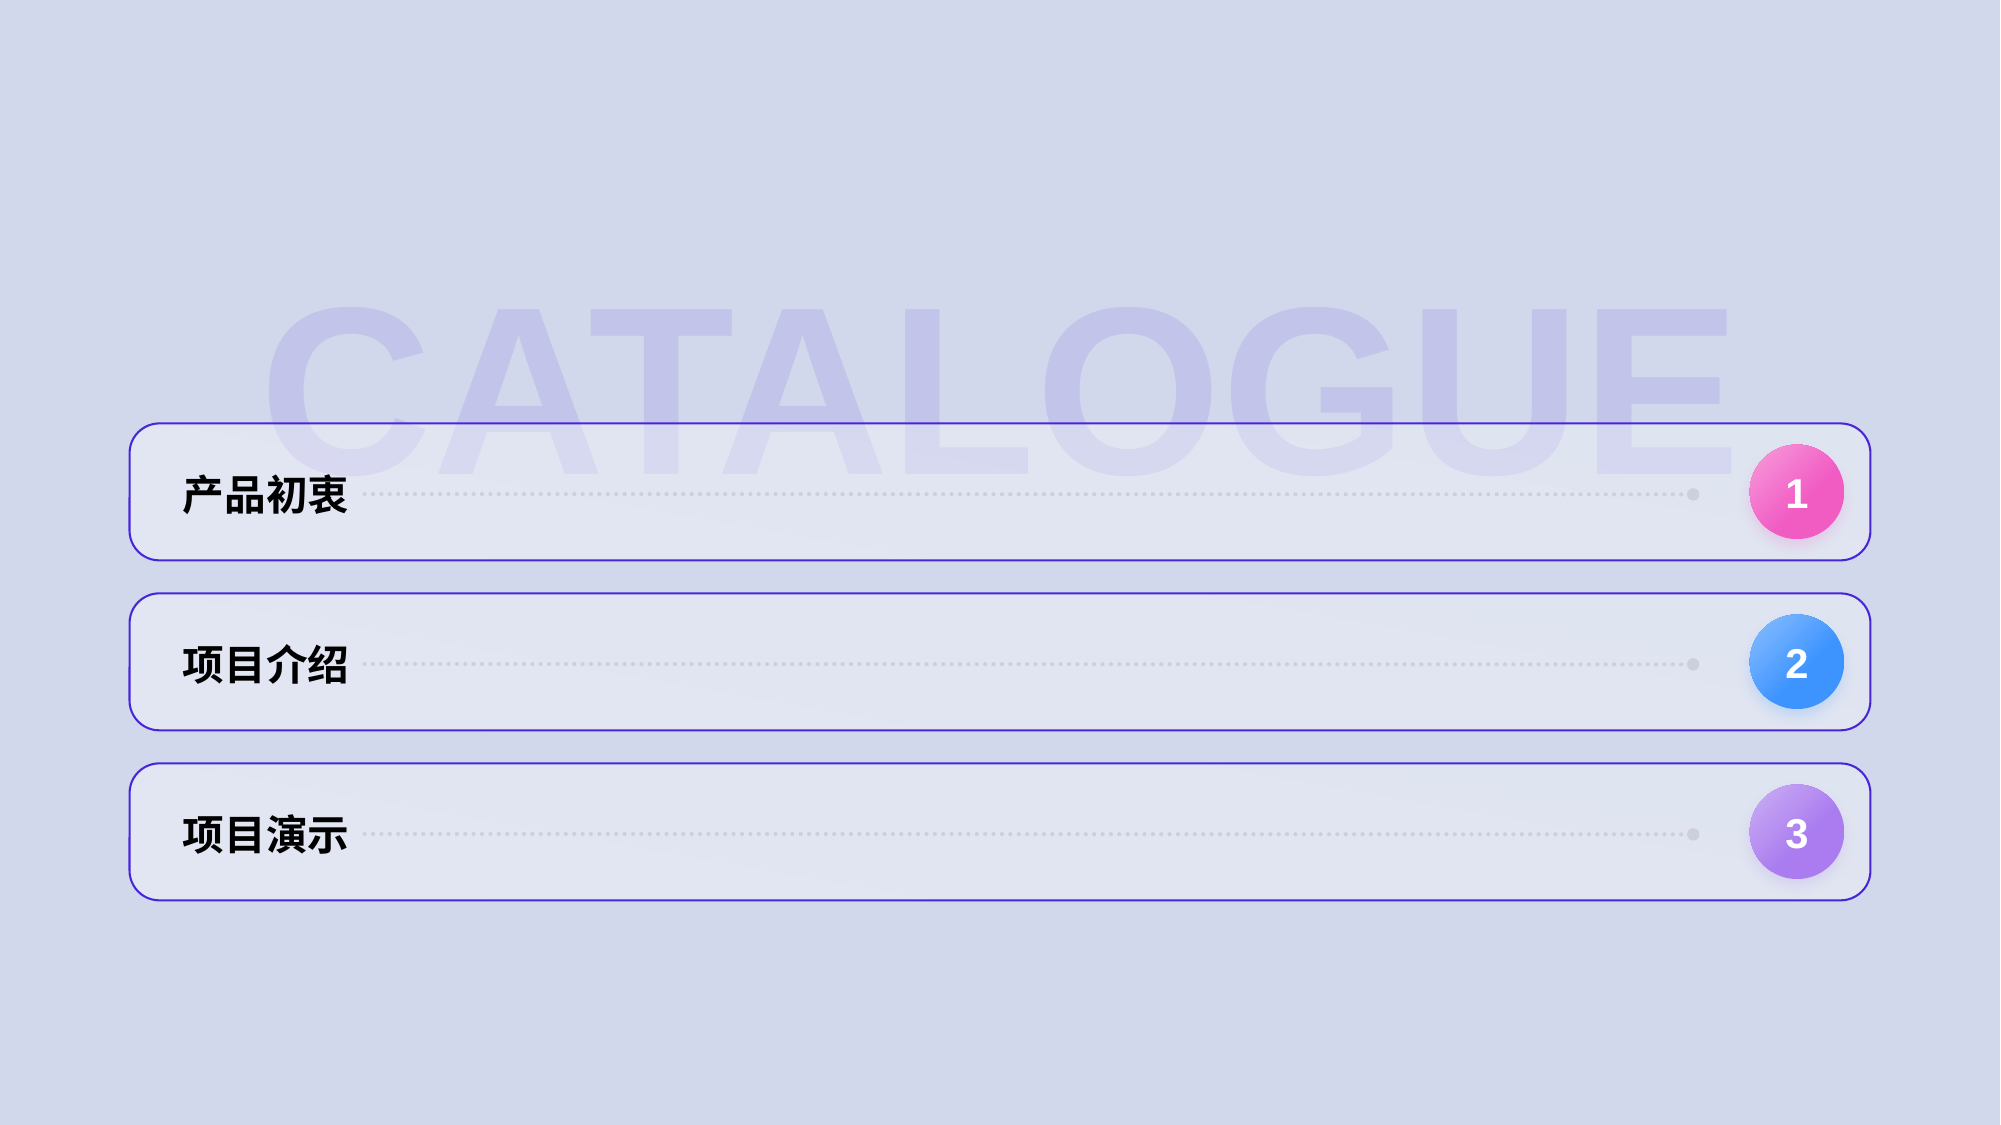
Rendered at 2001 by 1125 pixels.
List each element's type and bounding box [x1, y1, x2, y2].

text_box [129, 224, 1871, 901]
